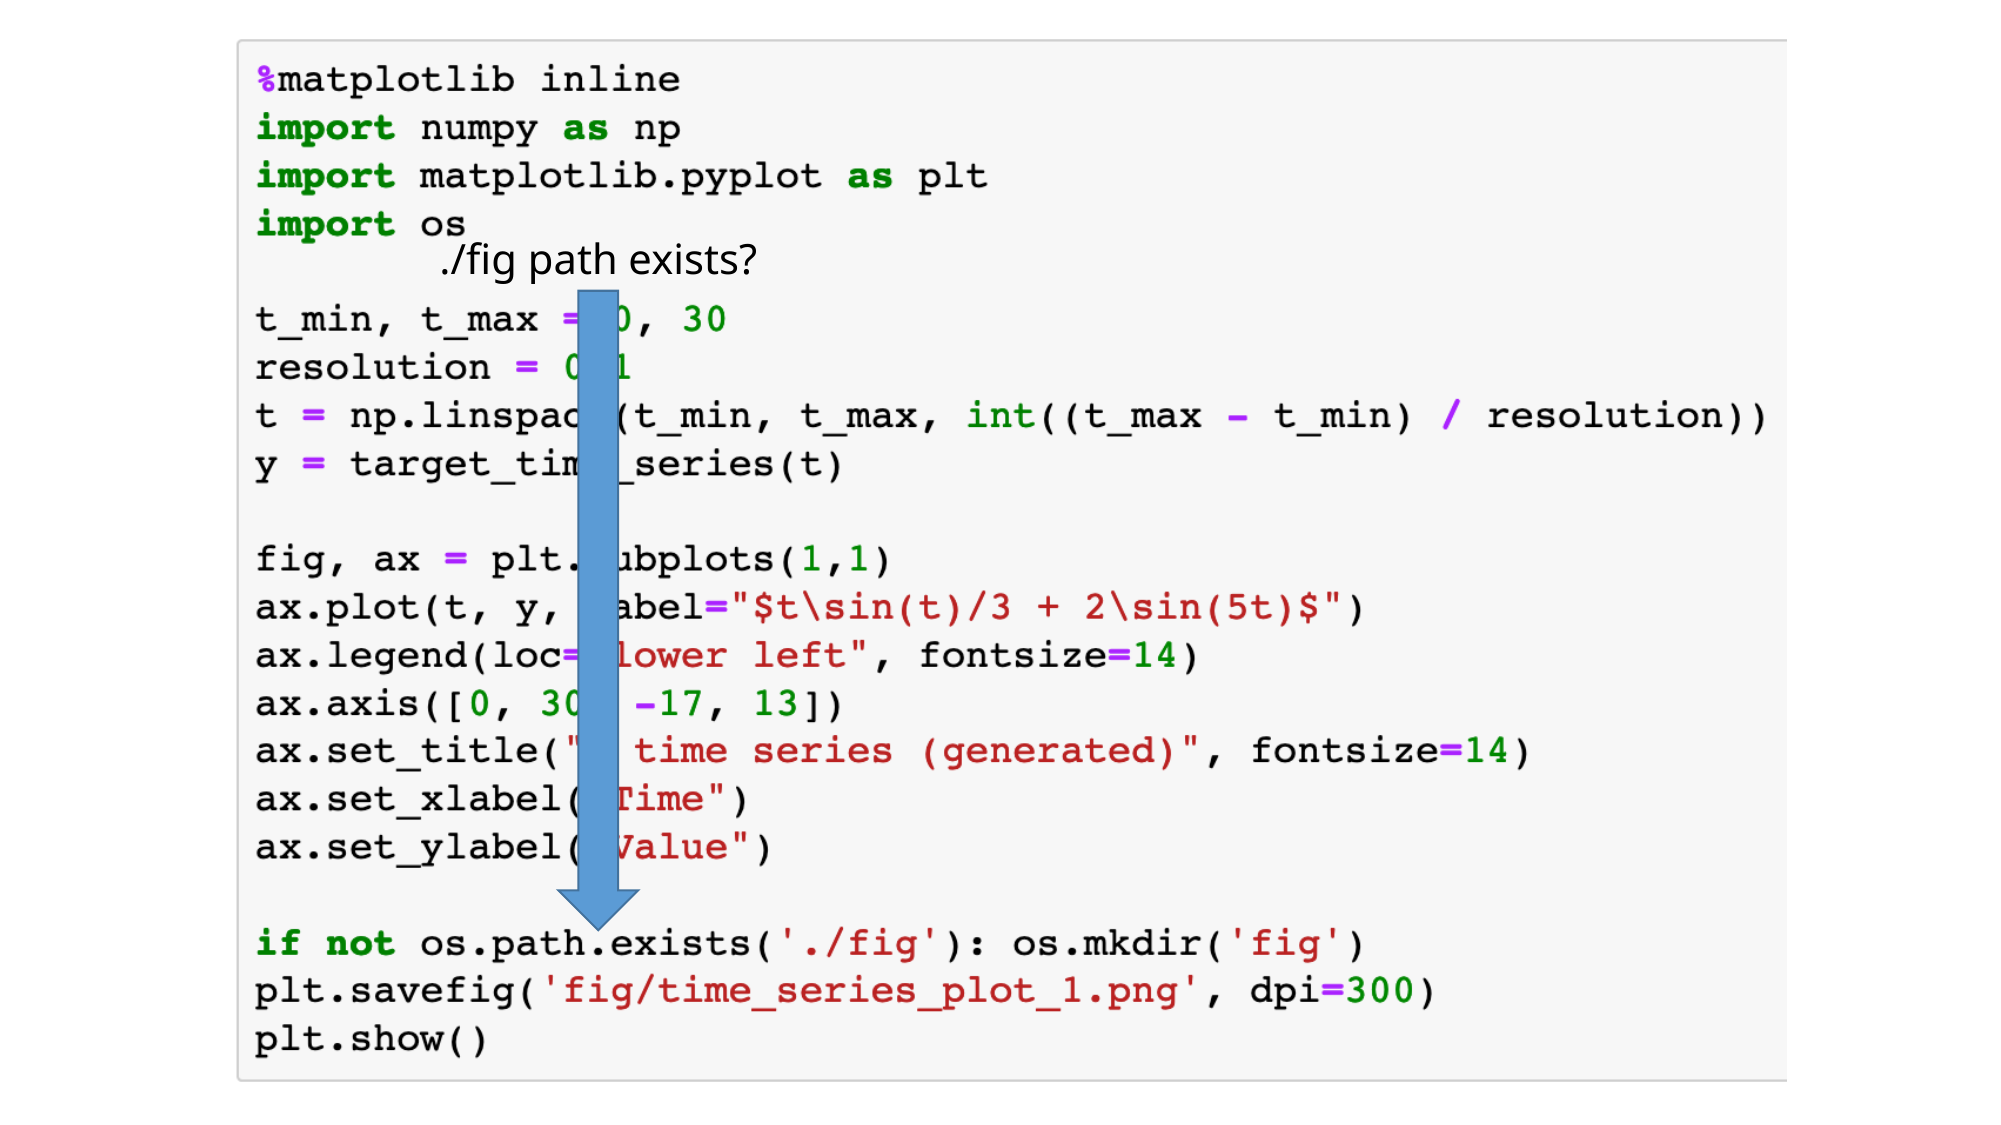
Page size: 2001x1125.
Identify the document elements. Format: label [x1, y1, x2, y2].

picture [219, 24, 1787, 1096]
